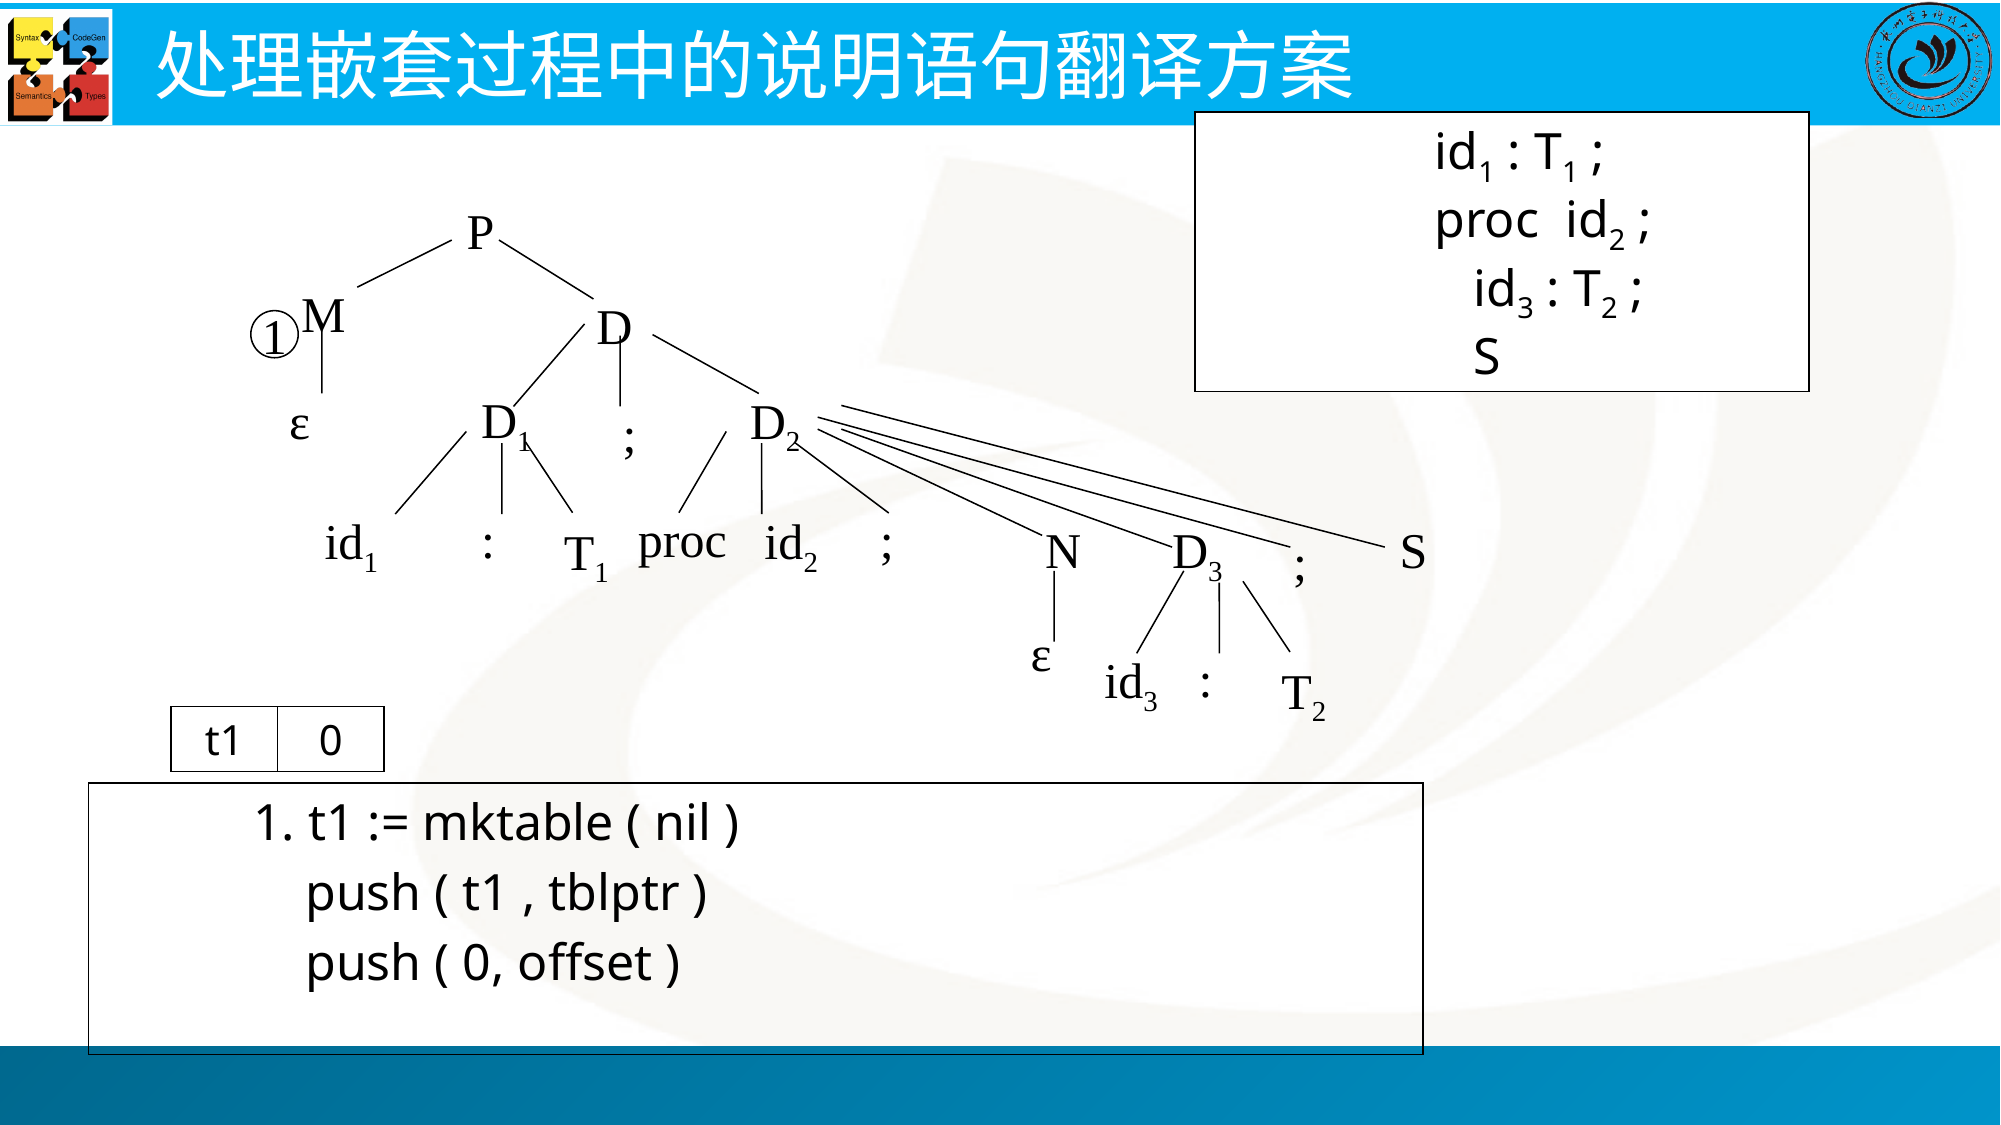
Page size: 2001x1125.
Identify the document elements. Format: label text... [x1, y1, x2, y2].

text_box ε [1015, 613, 1113, 689]
text_box 1. t1 := mktable ( nil ) push ( t1 , tblptr ) push ( 0, offset ) [88, 783, 1424, 1055]
text_box S [1384, 511, 1459, 587]
text_box 处理嵌套过程中的说明语句翻译方案 [87, 17, 1438, 111]
text_box id1 [309, 502, 420, 586]
text_box : [466, 500, 529, 576]
text_box proc [623, 499, 771, 575]
text_box ; [608, 394, 670, 470]
text_box P [451, 192, 502, 268]
text_box ; [1278, 523, 1353, 599]
text_box ; [865, 500, 975, 576]
text_box M [286, 275, 372, 351]
text_box D [581, 287, 665, 362]
text_box D2 [735, 381, 845, 465]
text_box N [1030, 511, 1105, 587]
text_box 1 [250, 310, 299, 358]
text_box : [1183, 640, 1246, 716]
text_box ε [274, 381, 372, 457]
text_box id3 [1089, 641, 1220, 725]
text_box id2 [749, 502, 866, 586]
text_box id1 : T1 ; proc id2 ; id3 : T2 ; S [1194, 112, 1810, 392]
text_box T2 [1266, 652, 1350, 736]
text_box 0 [277, 706, 385, 772]
text_box D3 [1157, 511, 1267, 595]
text_box t1 [171, 706, 277, 772]
slide_number [761, 1055, 1196, 1118]
text_box D1 [466, 381, 594, 465]
text_box T1 [549, 512, 632, 596]
